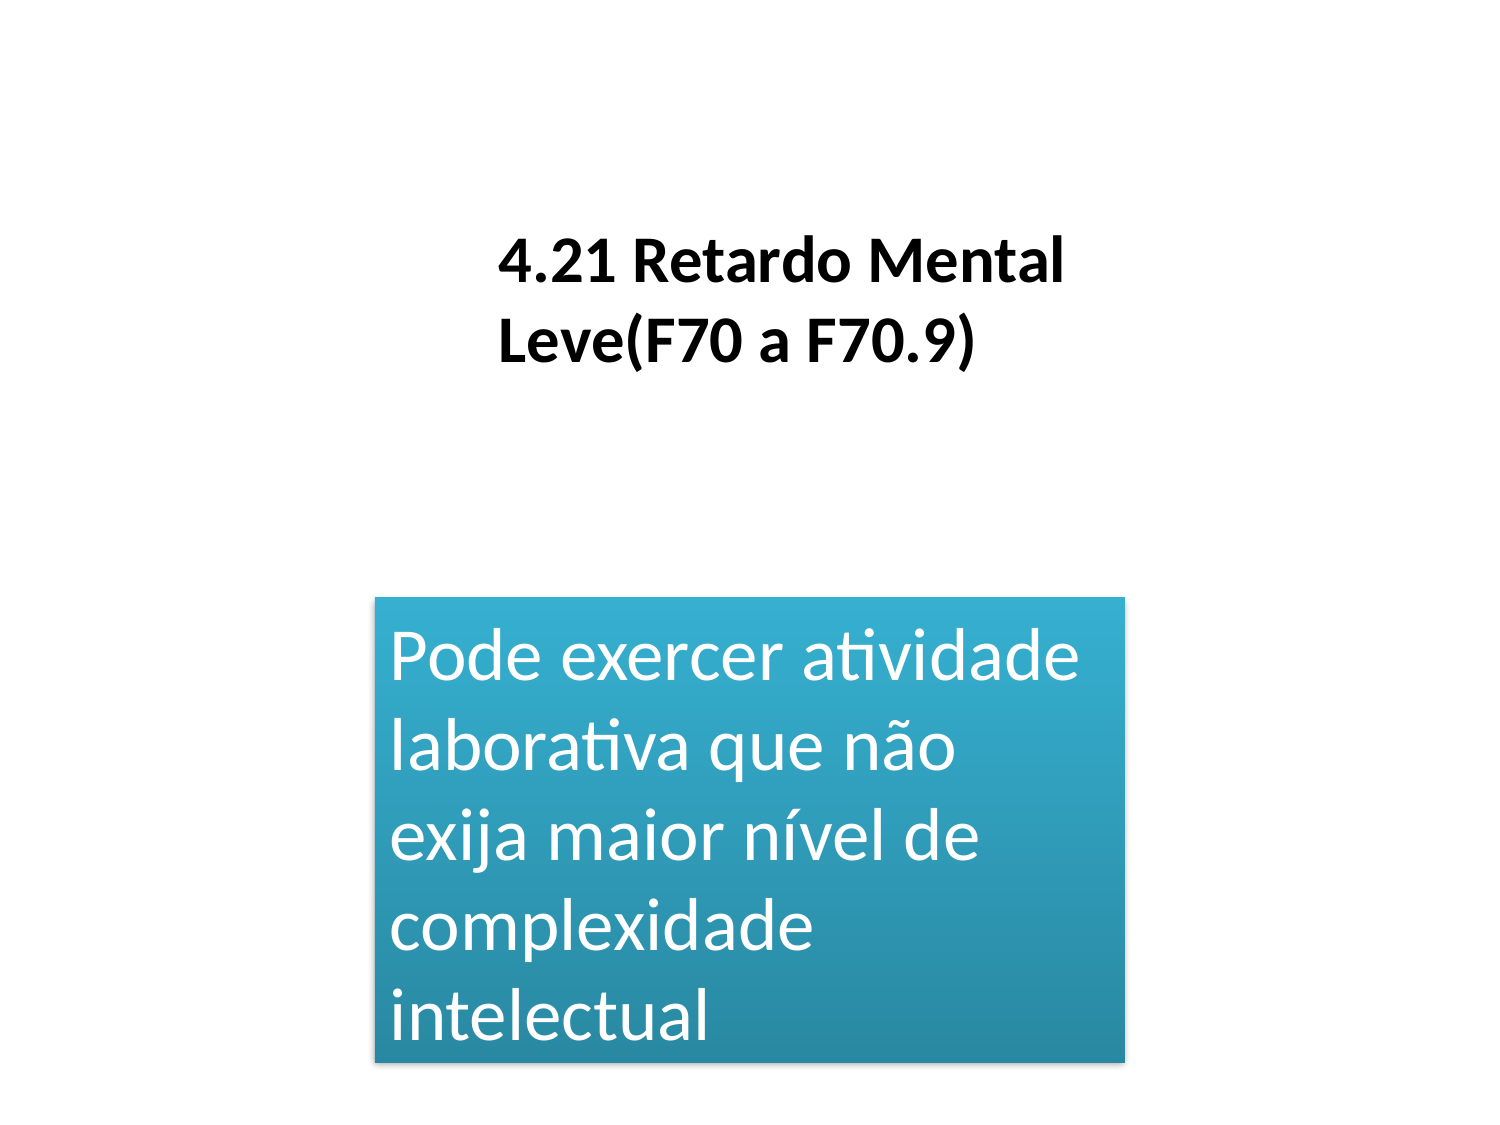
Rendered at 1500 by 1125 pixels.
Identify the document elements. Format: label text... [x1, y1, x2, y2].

text_box Pode exercer atividade laborativa que não exija maior nível de complexidade intelectual [374, 597, 1125, 1063]
text_box 4.21 Retardo Mental Leve(F70 a F70.9) [484, 208, 1270, 383]
